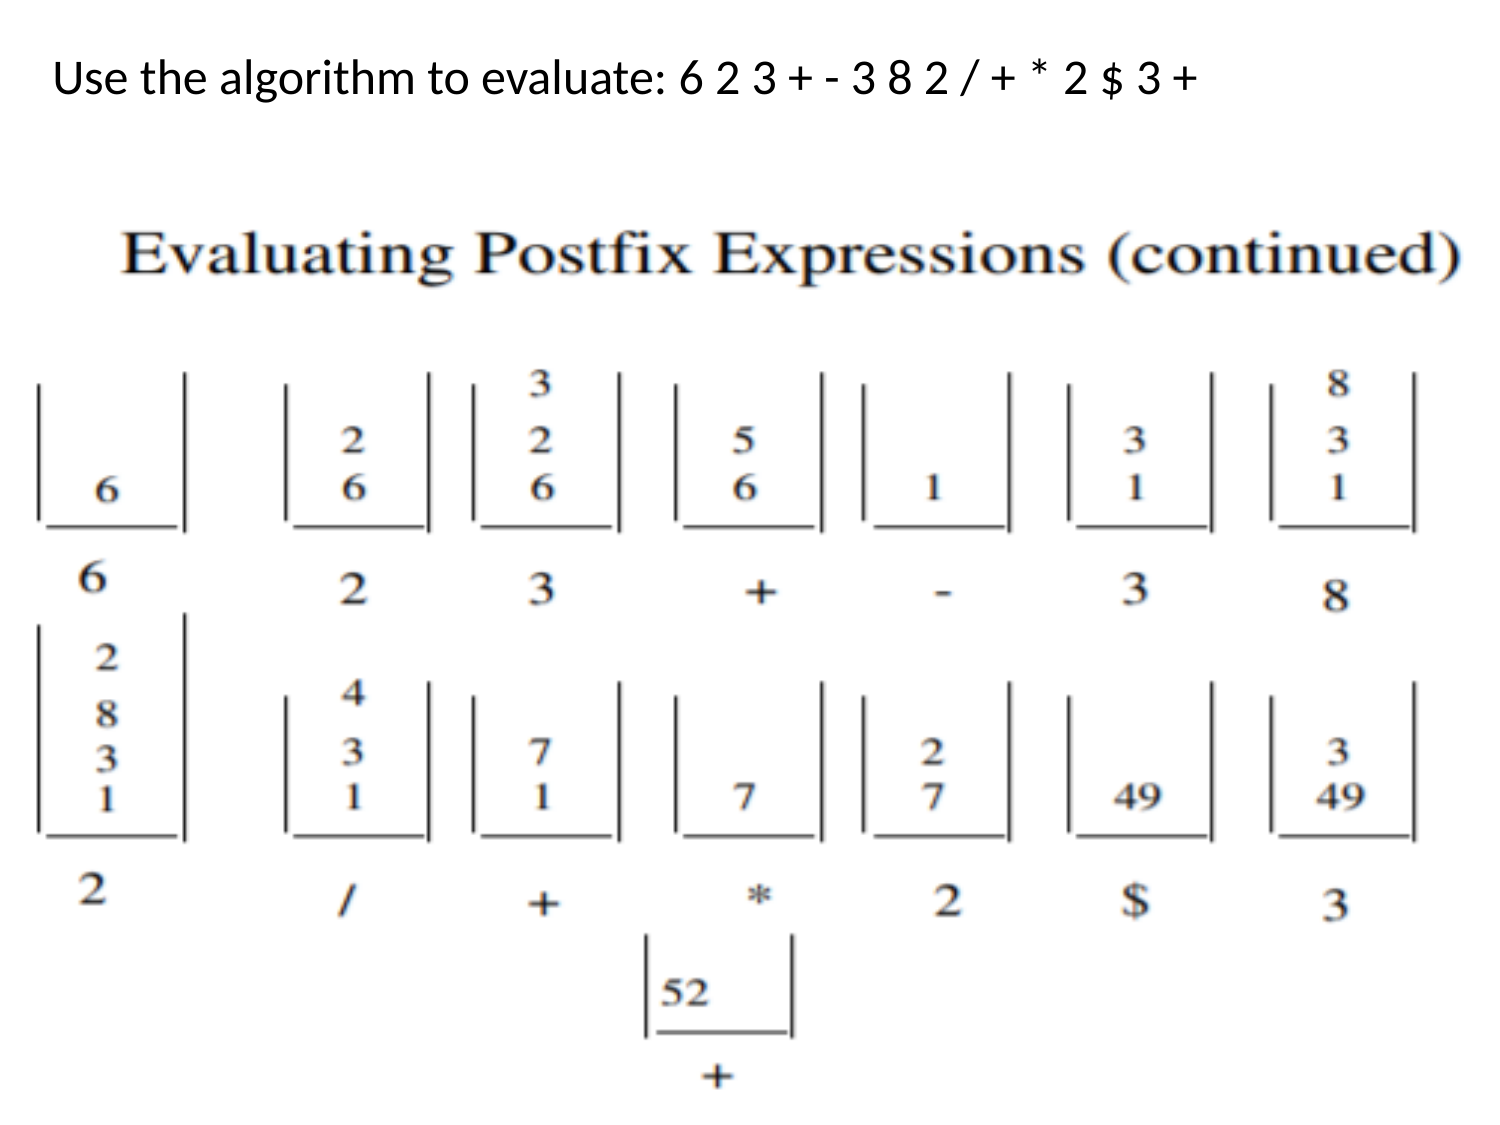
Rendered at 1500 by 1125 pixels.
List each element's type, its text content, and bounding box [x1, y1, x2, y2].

text_box Use the algorithm to evaluate: 6 2 3 + - 3 8 2 / + * 2 $ 3 + [37, 37, 1400, 113]
picture [0, 162, 1500, 1125]
